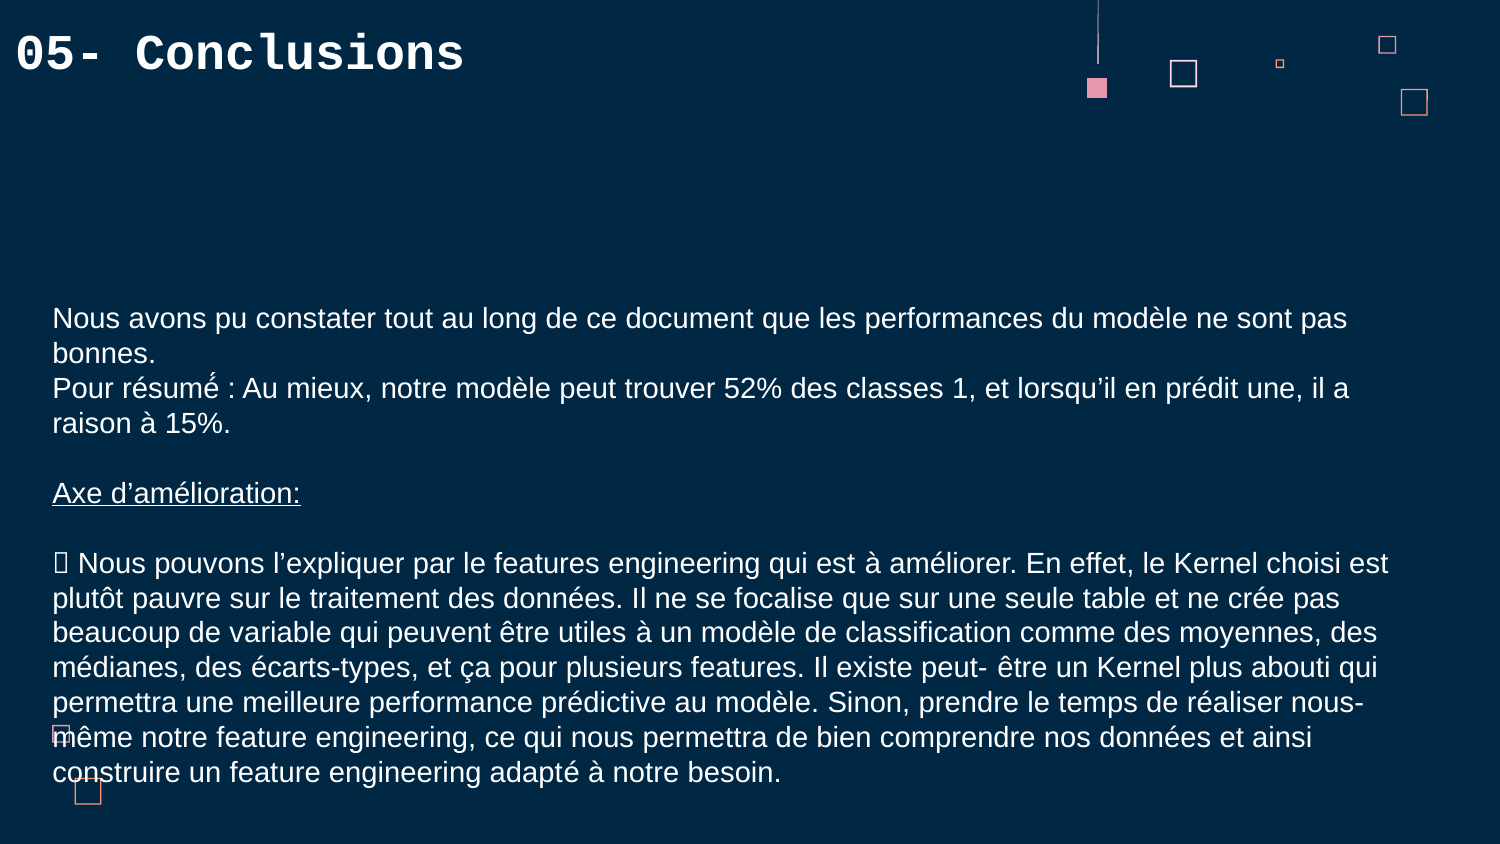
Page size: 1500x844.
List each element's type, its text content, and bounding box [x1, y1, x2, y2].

text_box Nous avons pu constater tout au long de ce document que les performances du modèle ne sont pas bonnes. Pour résumé́ : Au mieux, notre modèle peut trouver 52% des classes 1, et lorsqu’il en prédit une, il a raison à 15%. Axe d’amélioration:  Nous pouvons l’expliquer par le features engineering qui est à améliorer. En effet, le Kernel choisi est plutôt pauvre sur le traitement des données. Il ne se focalise que sur une seule table et ne crée pas beaucoup de variable qui peuvent être utiles à un modèle de classification comme des moyennes, des médianes, des écarts-types, et ça pour plusieurs features. Il existe peut- être un Kernel plus abouti qui permettra une meilleure performance prédictive au modèle. Sinon, prendre le temps de réaliser nous-même notre feature engineering, ce qui nous permettra de bien comprendre nos données et ainsi construire un feature engineering adapté à notre besoin. [37, 291, 1417, 831]
title 05- Conclusions [0, 0, 511, 95]
